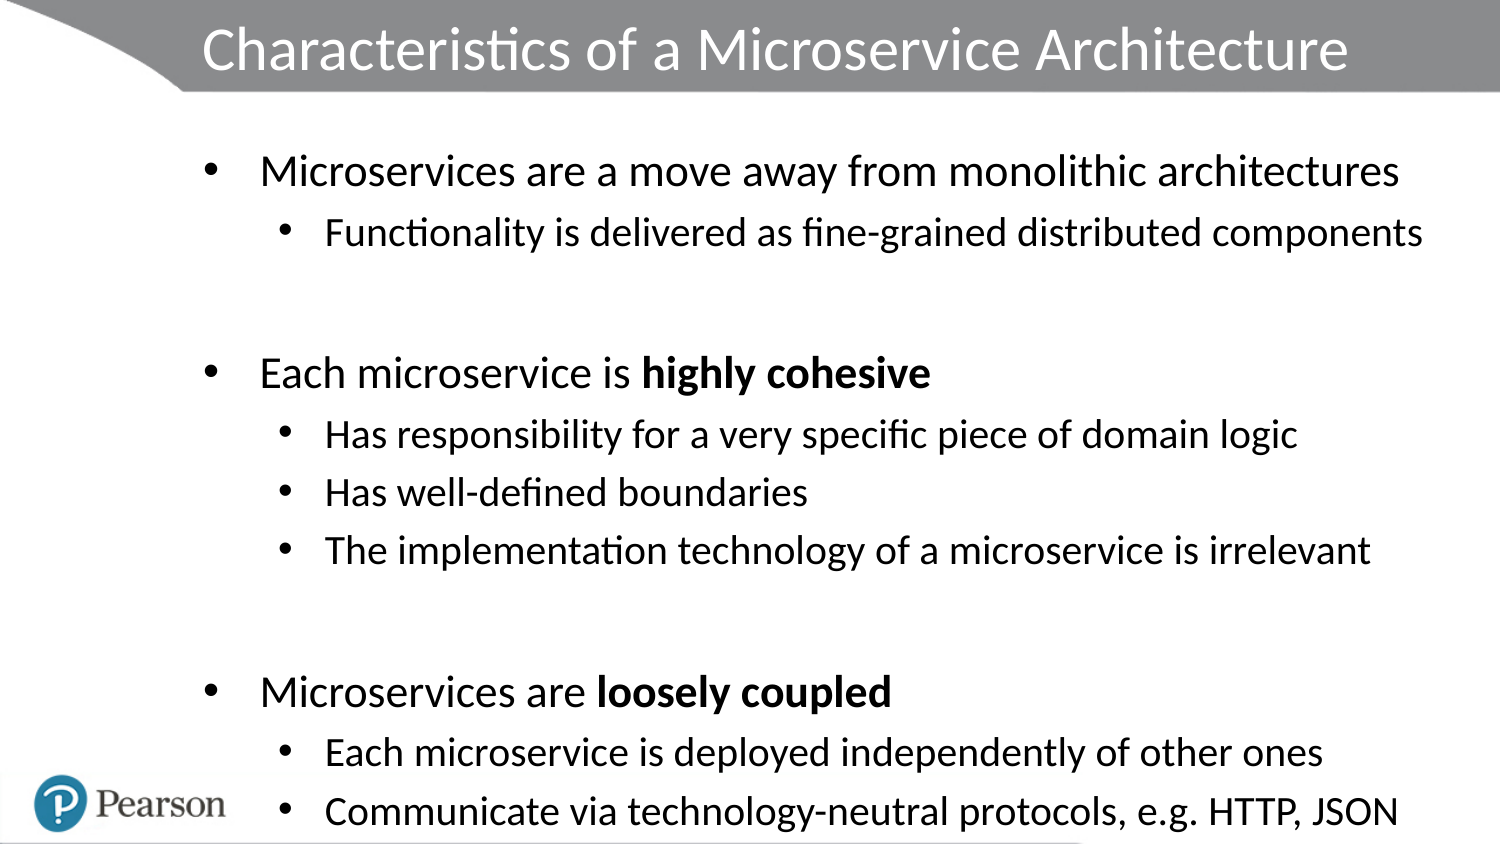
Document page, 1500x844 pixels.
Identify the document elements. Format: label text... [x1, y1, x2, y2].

list Microservices are a move away from monolithic architectures Functionality is delivered as fine-grained distributed components Each microservice is highly cohesive Has responsibility for a very specific piece of domain logic Has well-defined boundaries The implementation technology of a microservice is irrelevant Microservices are loosely coupled Each microservice is deployed independently of other ones Communicate via technology-neutral protocols, e.g. HTTP, JSON [188, 133, 1486, 716]
title Characteristics of a Microservice Architecture [187, 0, 1426, 93]
picture [0, 0, 1500, 844]
